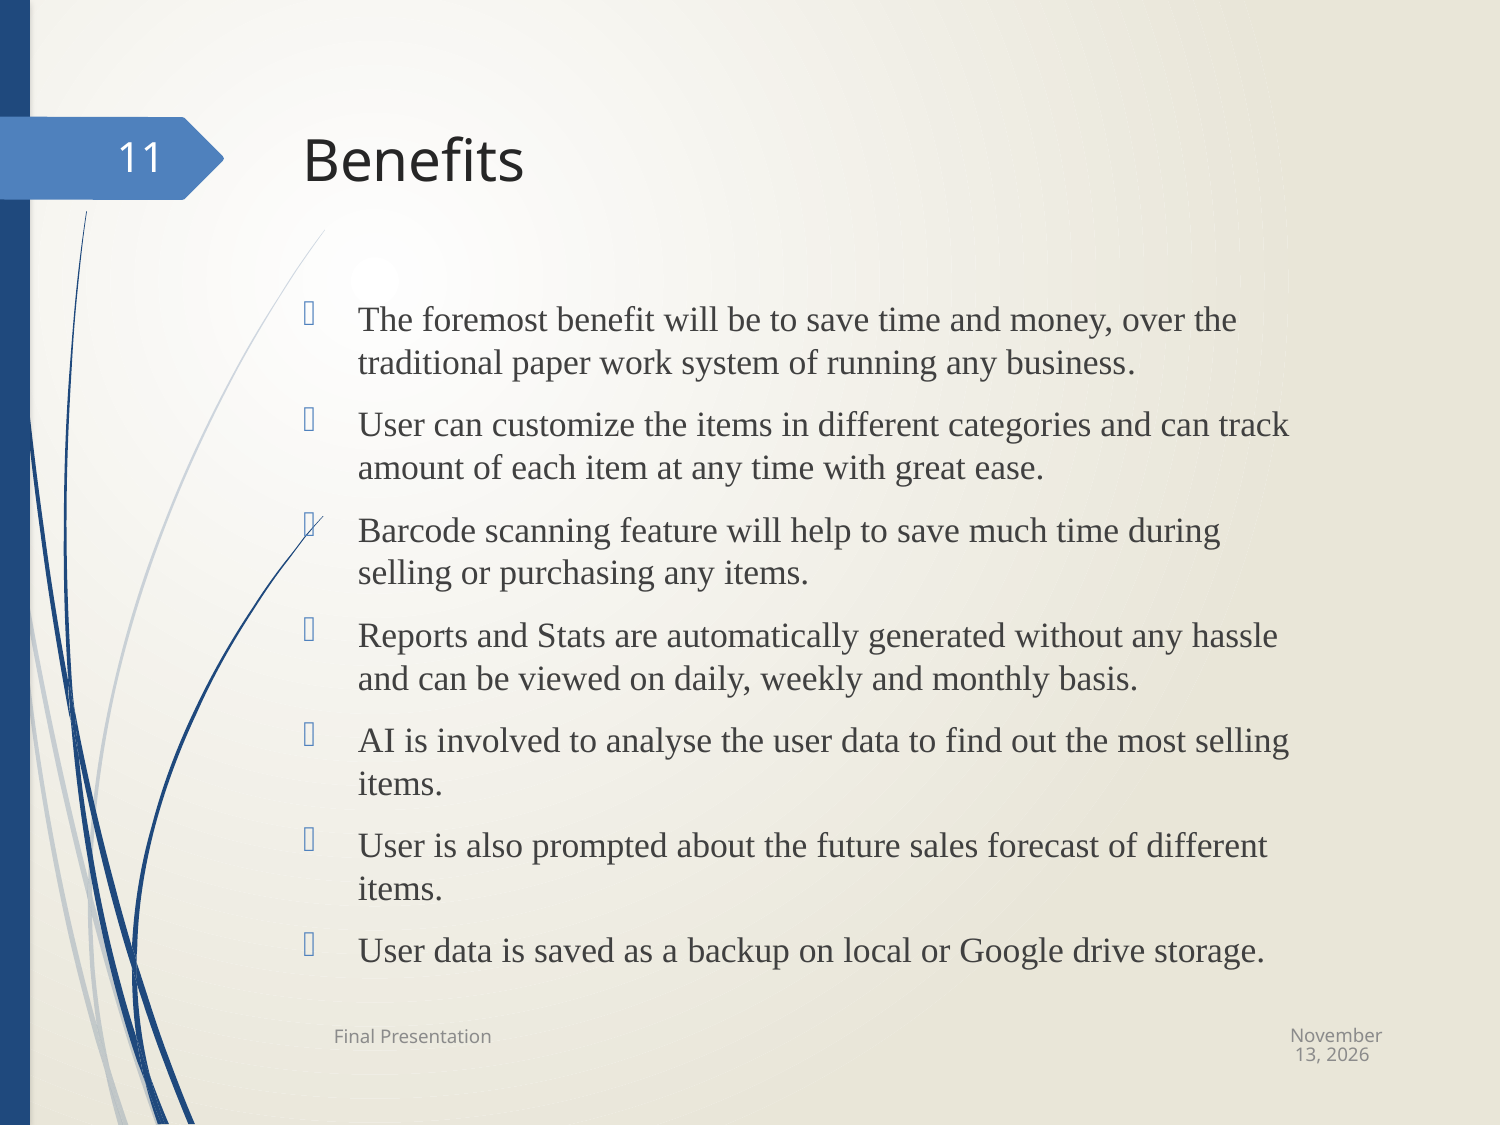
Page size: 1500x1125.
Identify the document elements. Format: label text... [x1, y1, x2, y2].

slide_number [1275, 1006, 1401, 1068]
footer Final Presentation [318, 1006, 675, 1067]
list The foremost benefit will be to save time and money, over the traditional paper work system of running any business. User can customize the items in different categories and can track amount of each item at any time with great ease. Barcode scanning feature will help to save much time during selling or purchasing any items. Reports and Stats are automatically generated without any hassle and can be viewed on daily, weekly and monthly basis. AI is involved to analyse the user data to find out the most selling items. User is also prompted about the future sales forecast of different items. User data is saved as a backup on local or Google drive storage. [288, 226, 1339, 983]
title Benefits [287, 116, 1275, 203]
slide_number 11 [83, 129, 180, 190]
